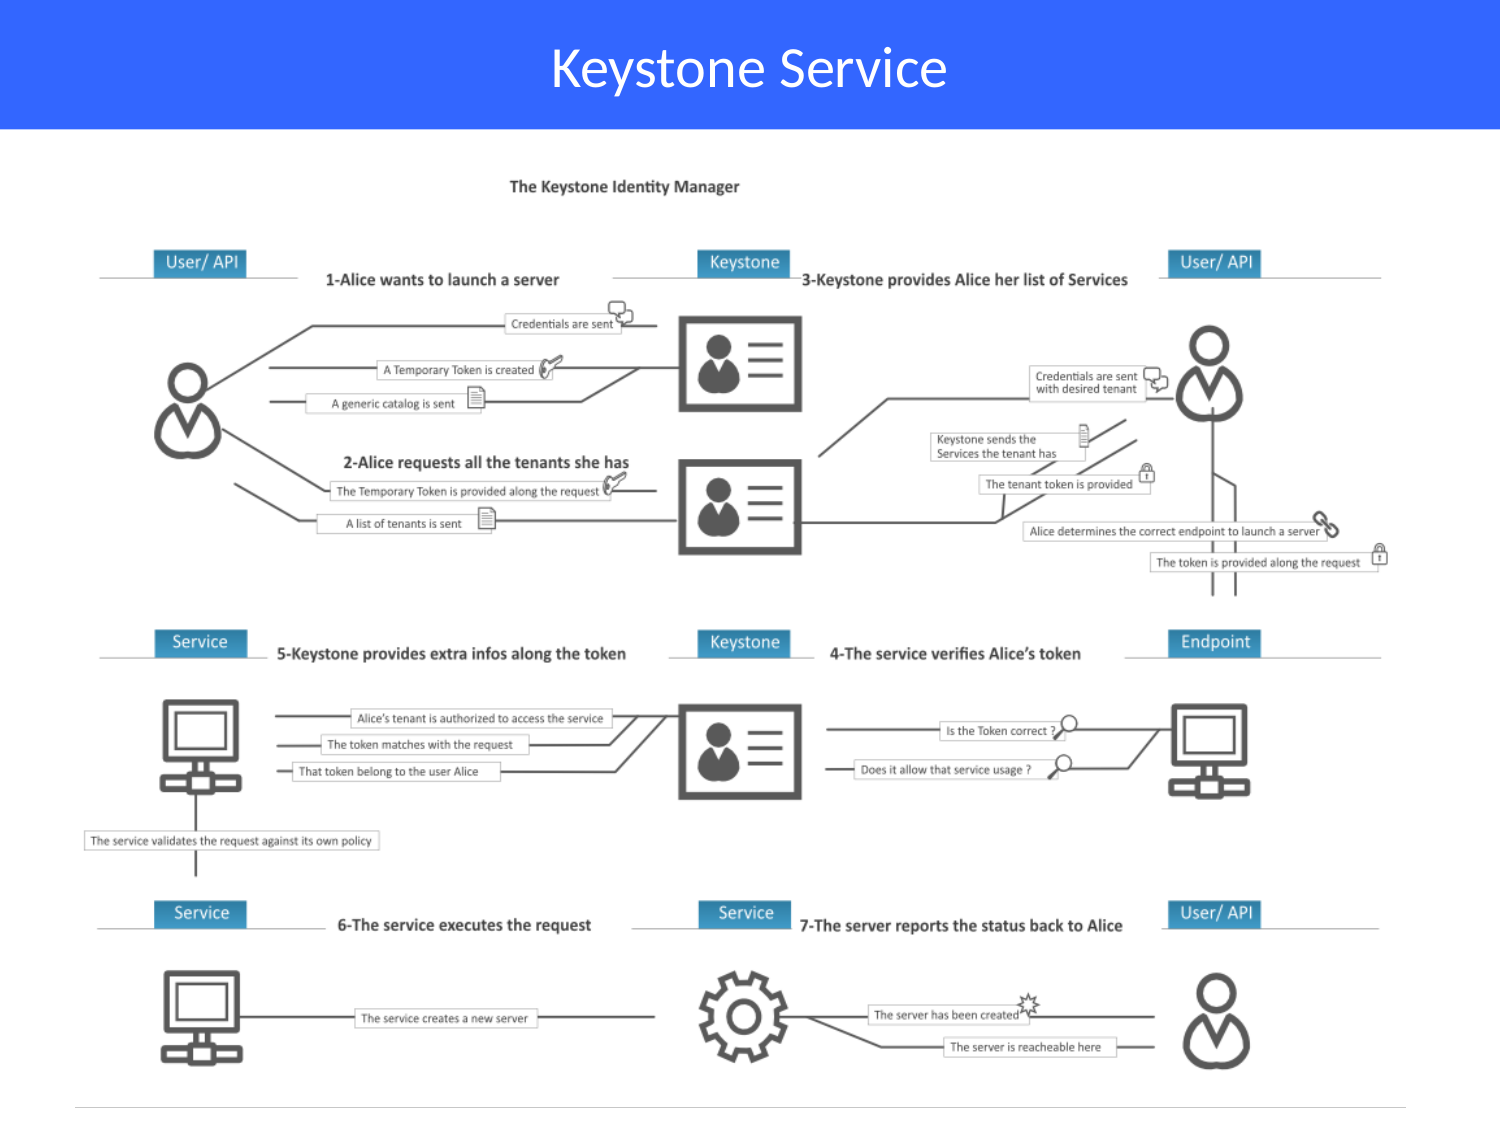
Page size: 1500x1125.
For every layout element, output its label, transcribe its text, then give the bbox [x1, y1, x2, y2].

picture [74, 134, 1406, 1110]
title Keystone Service [0, 0, 1500, 130]
